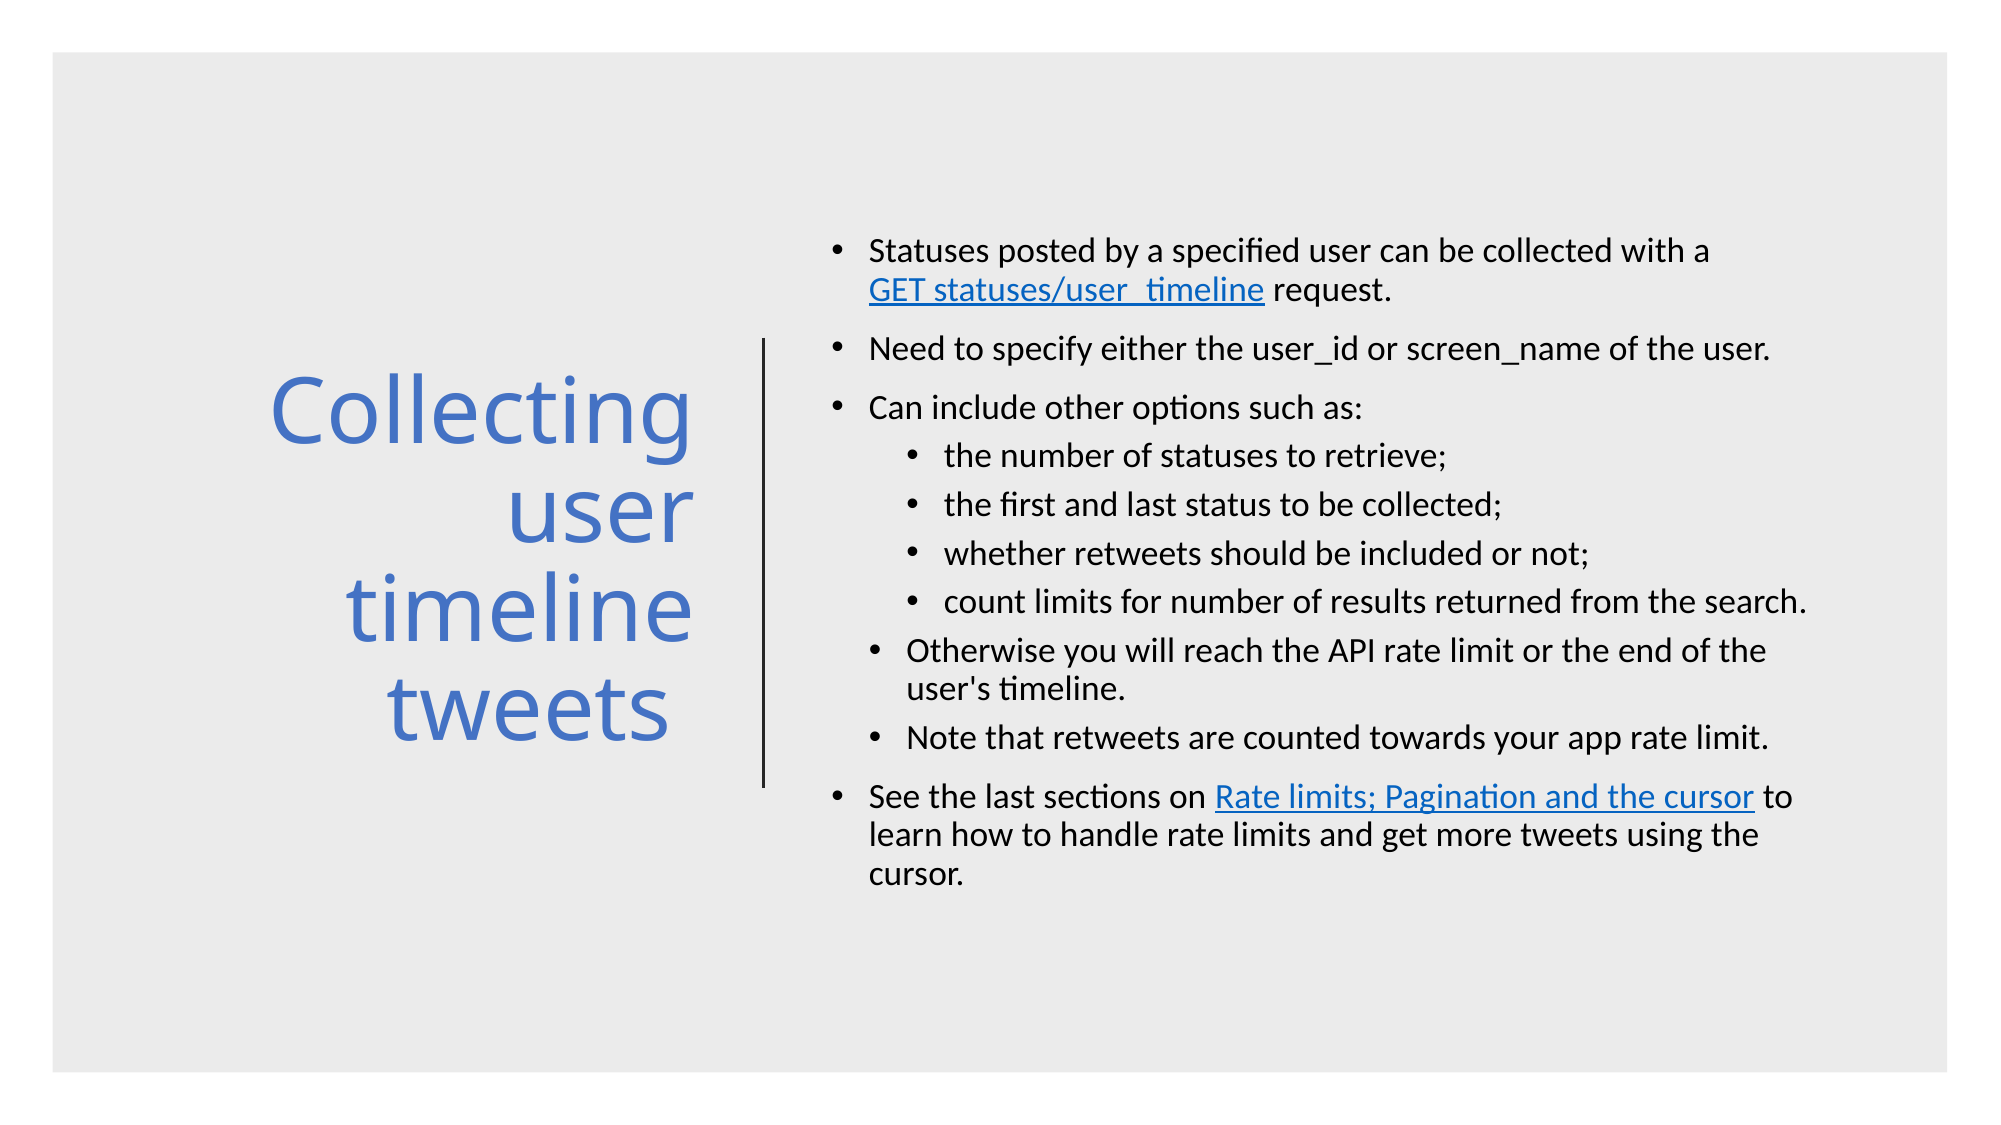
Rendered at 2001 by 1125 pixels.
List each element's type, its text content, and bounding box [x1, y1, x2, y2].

title Collecting user timeline tweets [137, 158, 711, 967]
list Statuses posted by a specified user can be collected with a GET statuses/user_timeline request. Need to specify either the user_id or screen_name of the user. Can include other options such as: the number of statuses to retrieve; the first and last status to be collected; whether retweets should be included or not; count limits for number of results returned from the search. Otherwise you will reach the API rate limit or the end of the user's timeline. Note that retweets are counted towards your app rate limit. See the last sections on Rate limits; Pagination and the cursor to learn how to handle rate limits and get more tweets using the cursor. [816, 158, 1863, 967]
text_box [52, 51, 1948, 1073]
